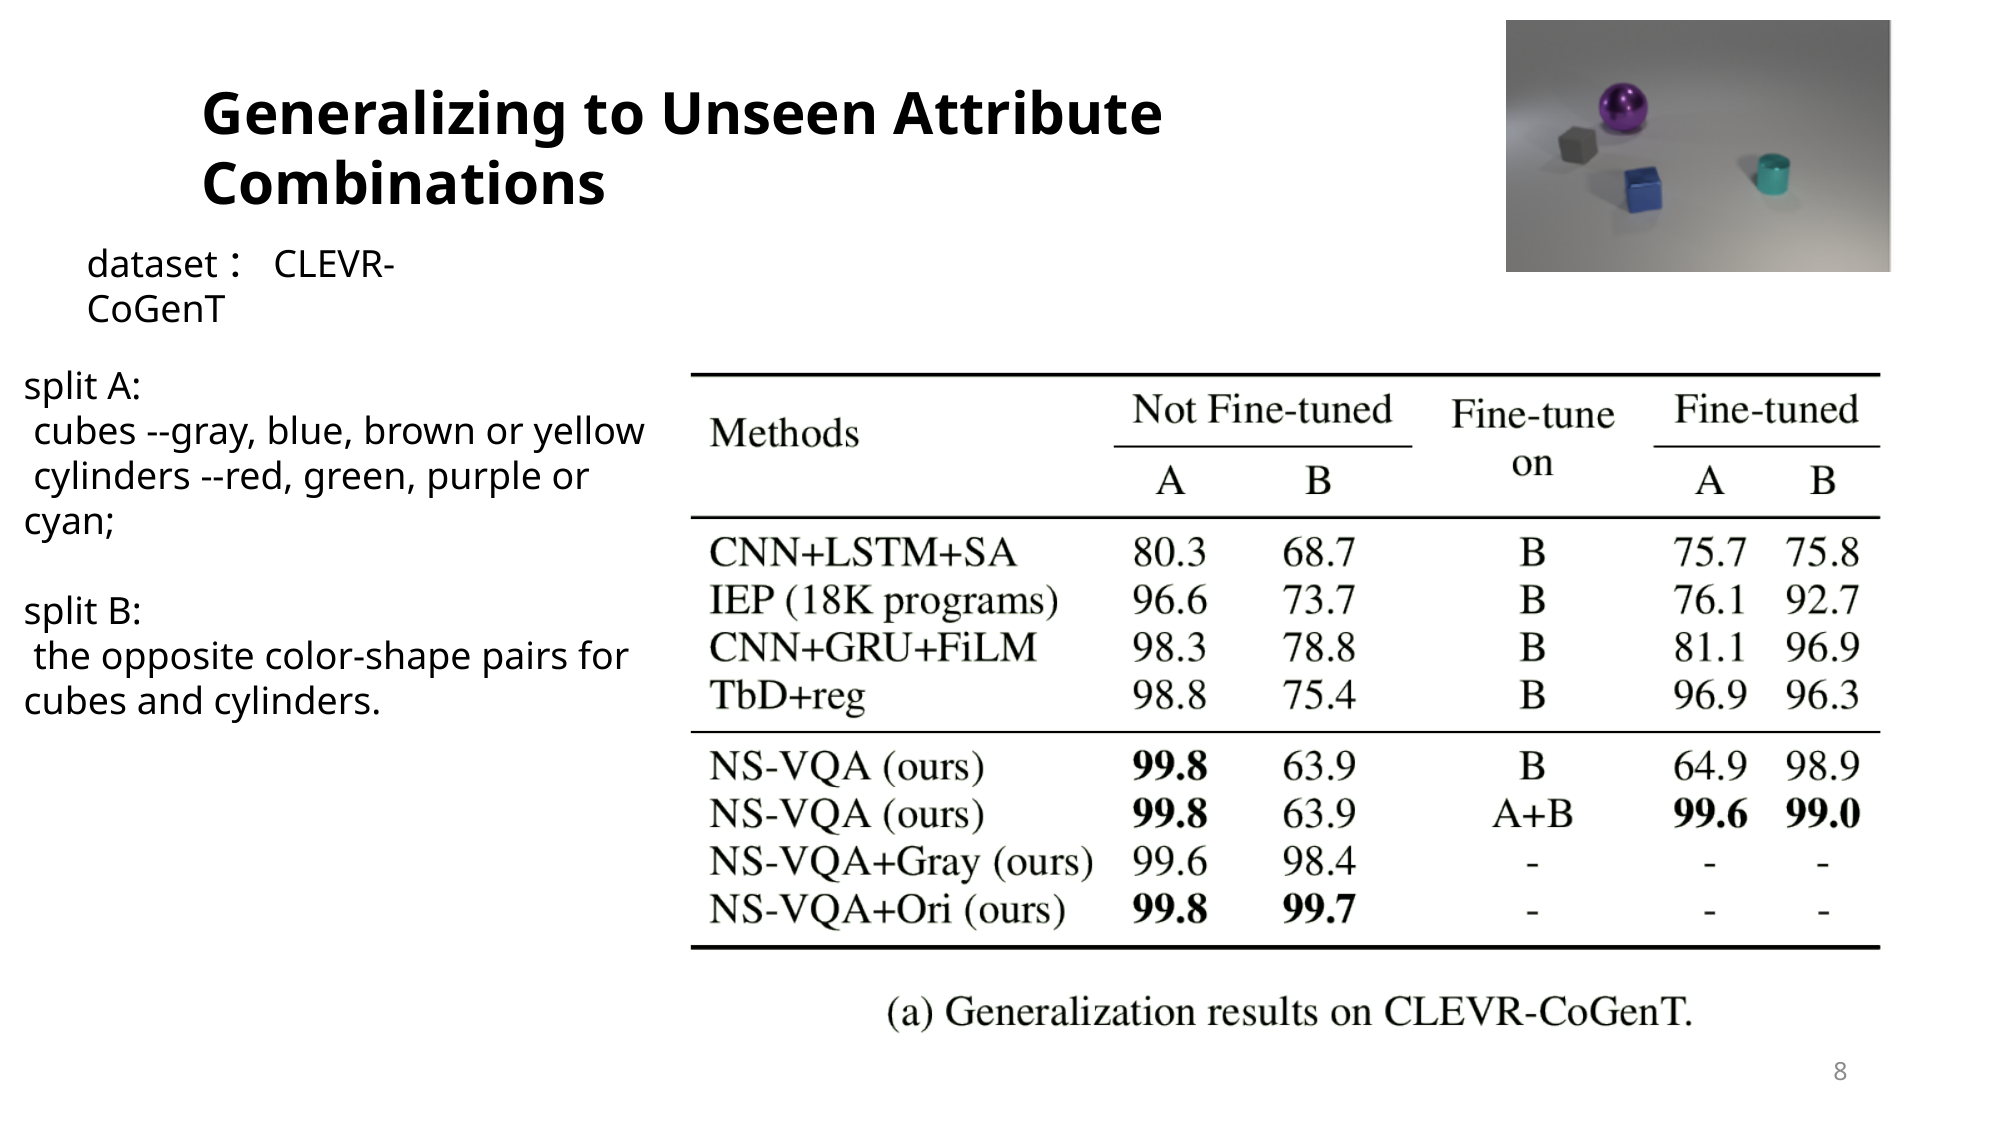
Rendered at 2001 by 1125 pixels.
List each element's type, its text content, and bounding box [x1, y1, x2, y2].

slide_number 8 [1412, 1049, 1863, 1103]
picture [1506, 20, 1896, 272]
text_box Generalizing to Unseen Attribute Combinations [187, 69, 1477, 224]
text_box dataset：CLEVR-CoGenT [71, 232, 529, 338]
text_box split A: cubes --gray, blue, brown or yellow cylinders --red, green, purple or cyan; split B: the opposite color-shape pairs for cubes and cylinders. [8, 354, 687, 730]
picture [687, 354, 1887, 1049]
